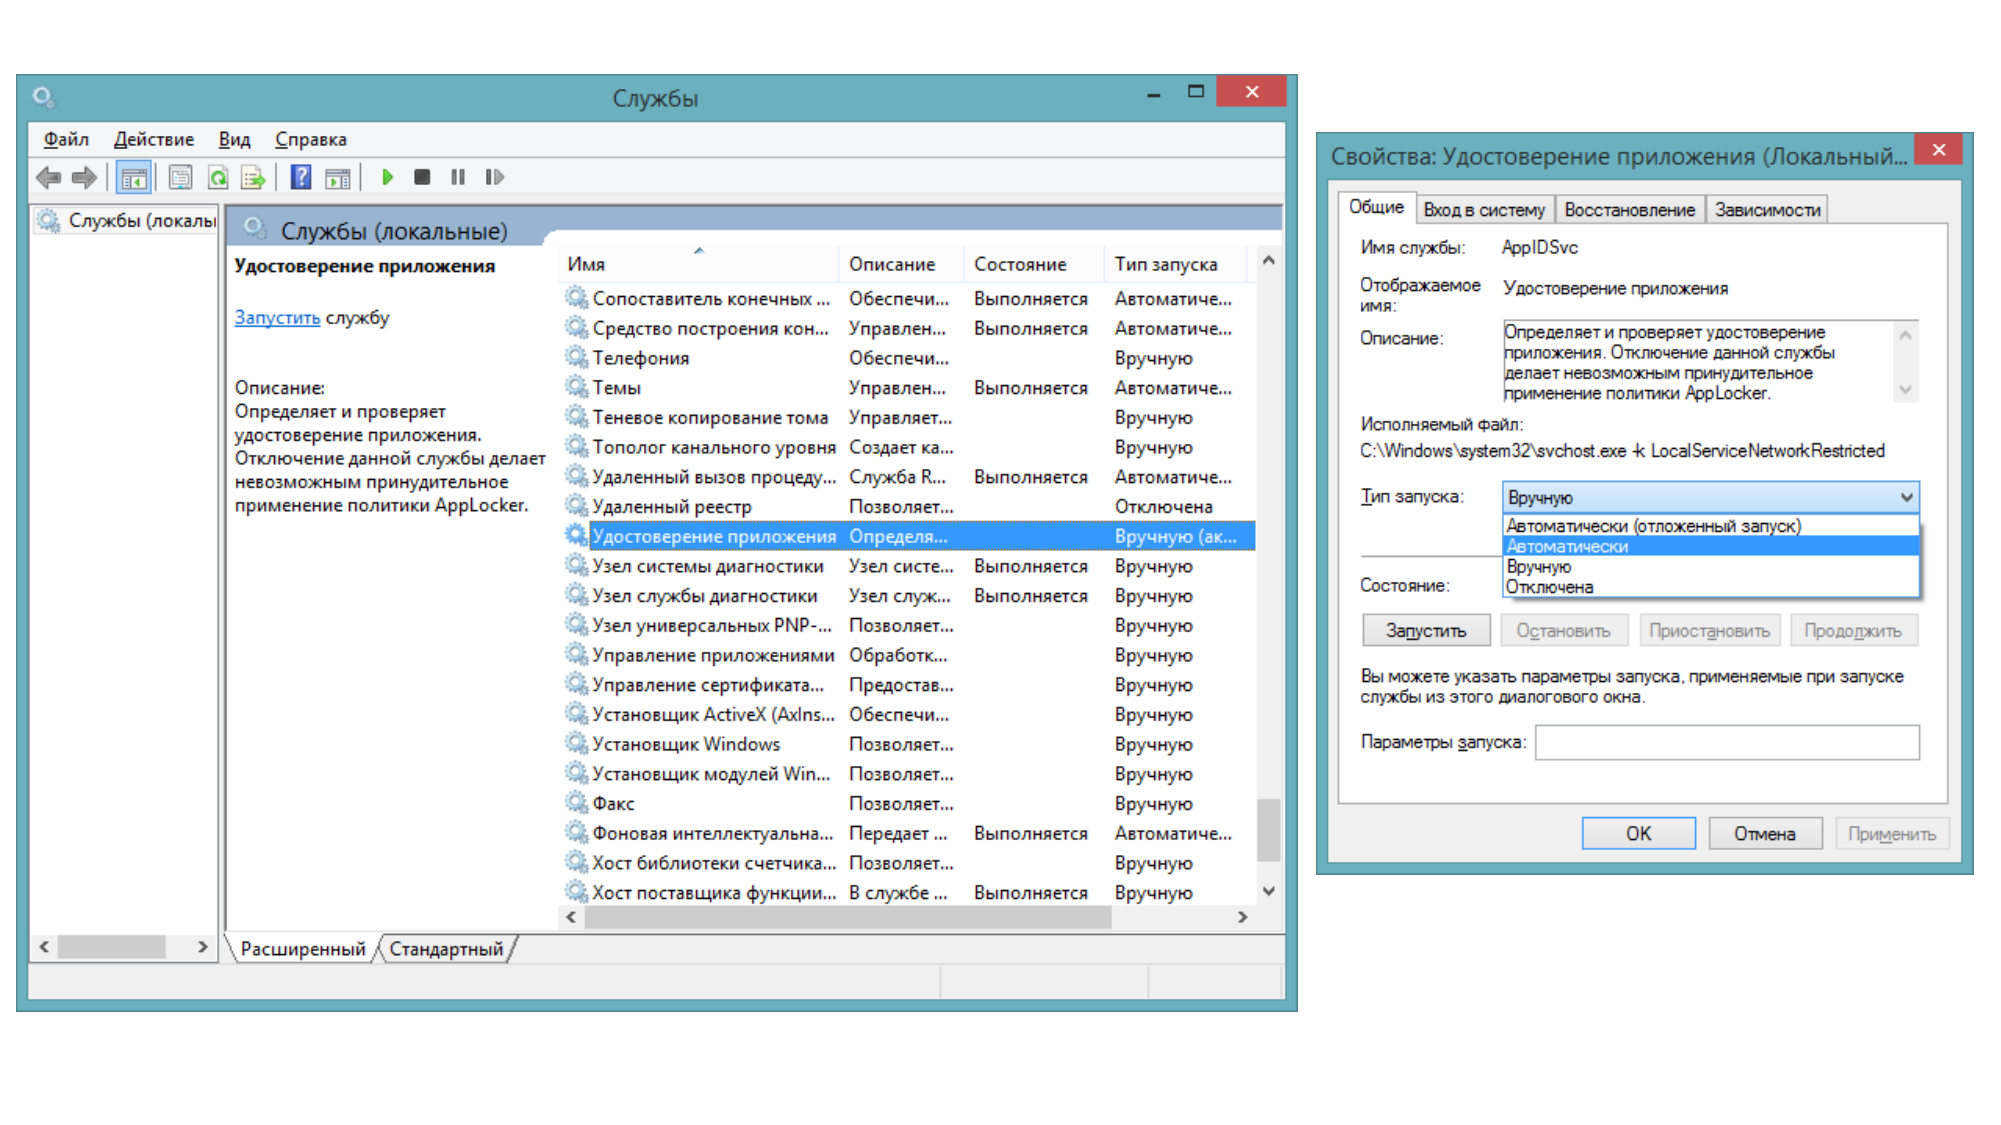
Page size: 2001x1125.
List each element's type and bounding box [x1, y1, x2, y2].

picture [16, 74, 1298, 1012]
picture [1316, 132, 1974, 875]
